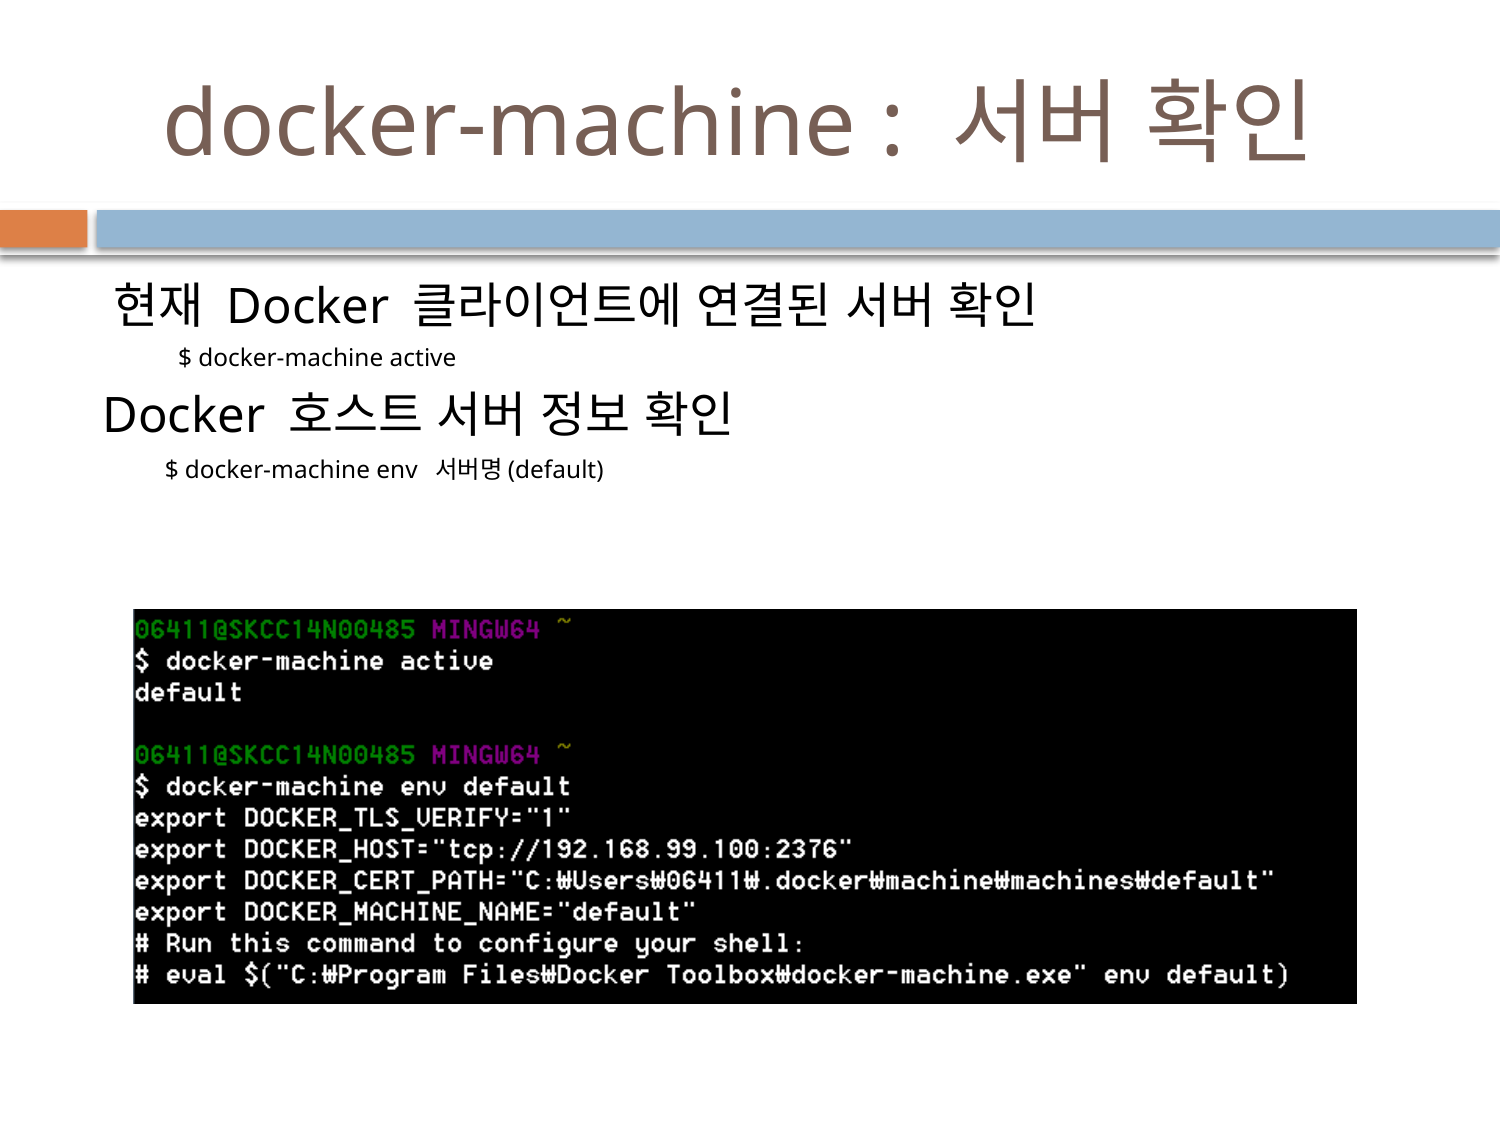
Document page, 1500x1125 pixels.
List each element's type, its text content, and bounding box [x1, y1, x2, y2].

list 현재 Docker 클라이언트에 연결된 서버 확인 $ docker-machine active Docker 호스트 서버 정보 확인 $ docker-machine env 서버명(default) [75, 267, 1425, 492]
title docker-machine : 서버 확인 [100, 37, 1438, 200]
picture [133, 609, 1358, 1004]
